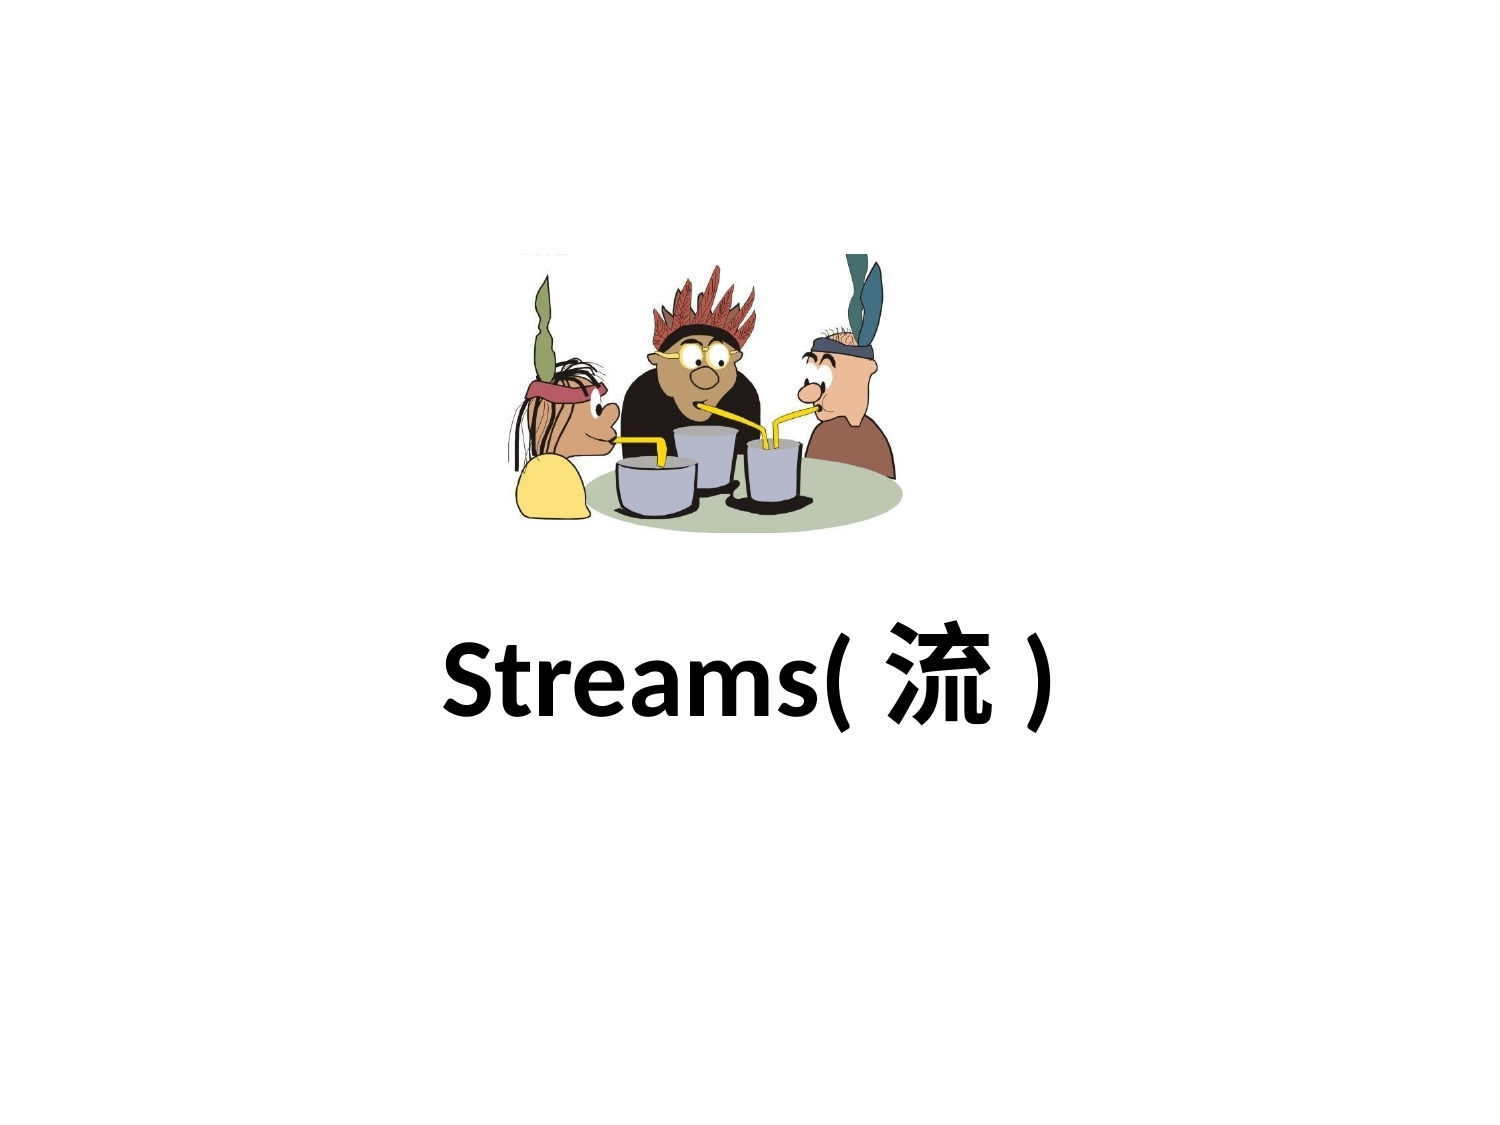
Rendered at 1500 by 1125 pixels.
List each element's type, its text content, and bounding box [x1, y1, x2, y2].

picture [508, 254, 903, 533]
title Streams(流) [102, 280, 1397, 749]
